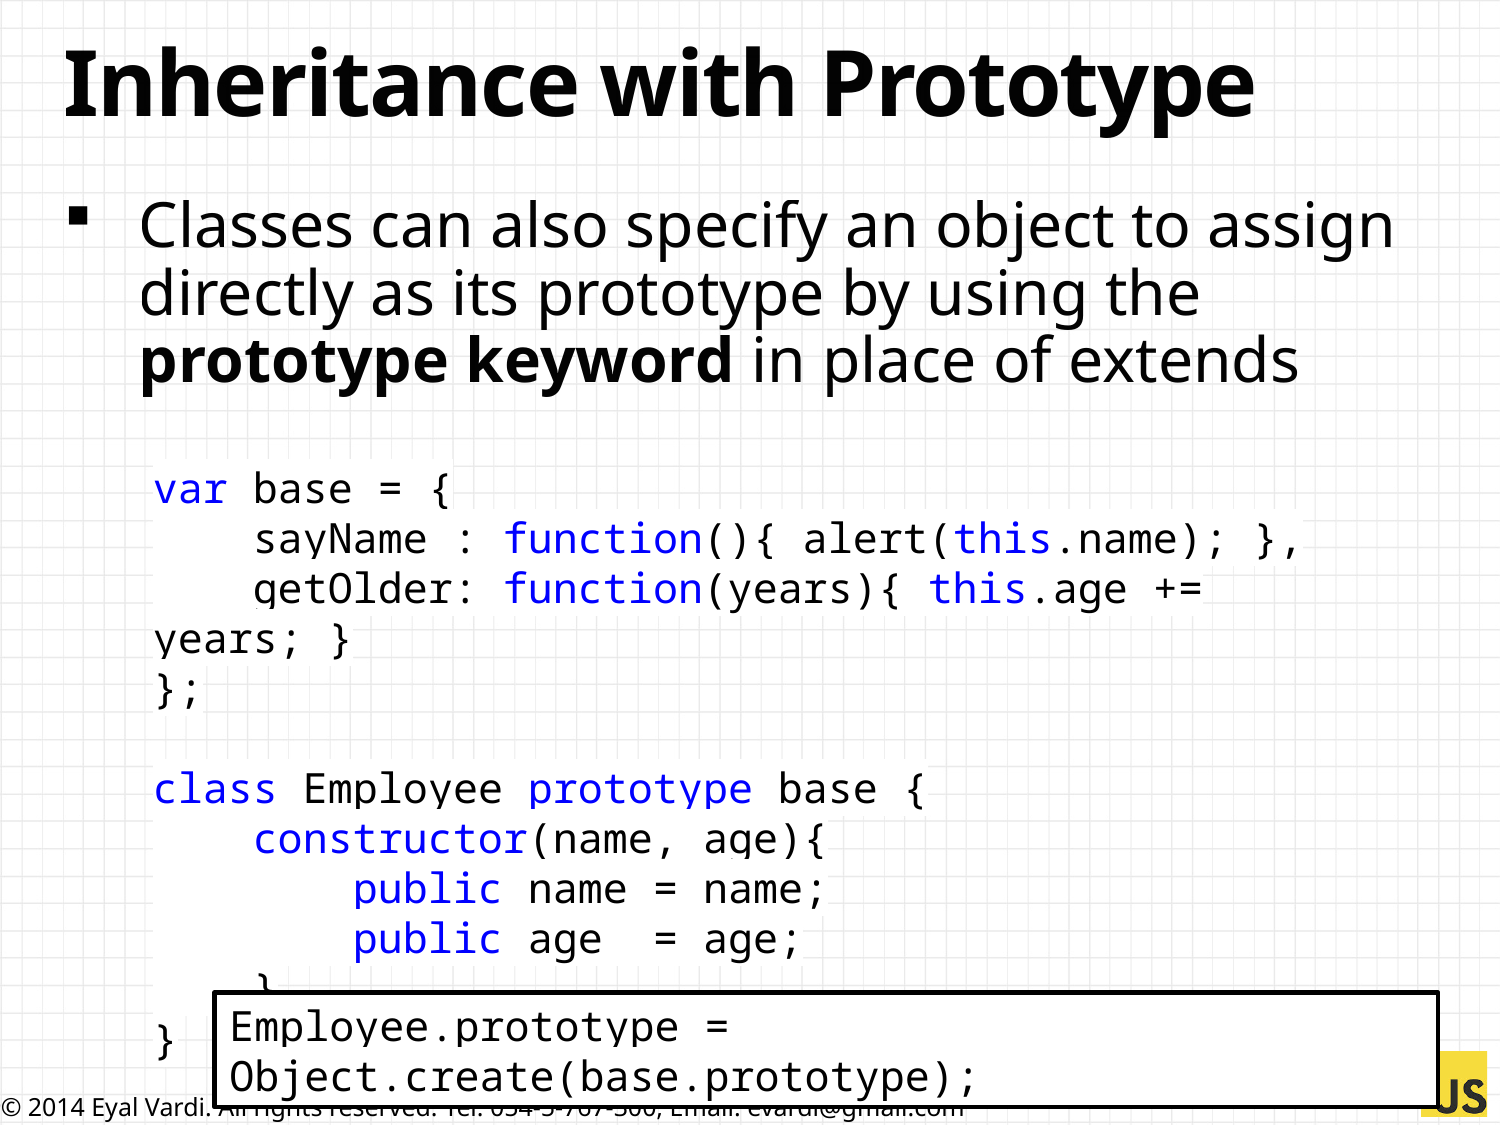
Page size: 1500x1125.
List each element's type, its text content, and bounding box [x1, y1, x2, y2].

text_box var base = { sayName : function(){ alert(this.name); }, getOlder: function(years){ this.age += years; } }; class Employee prototype base { constructor(name, age){ public name = name; public age = age; } } [138, 454, 1436, 1070]
picture [0, 0, 1500, 1125]
text_box Employee.prototype = Object.create(base.prototype); [212, 990, 1440, 1109]
list Classes can also specify an object to assign directly as its prototype by using the prototype keyword in place of extends [63, 193, 1500, 399]
title Inheritance with Prototype [63, 37, 1436, 138]
